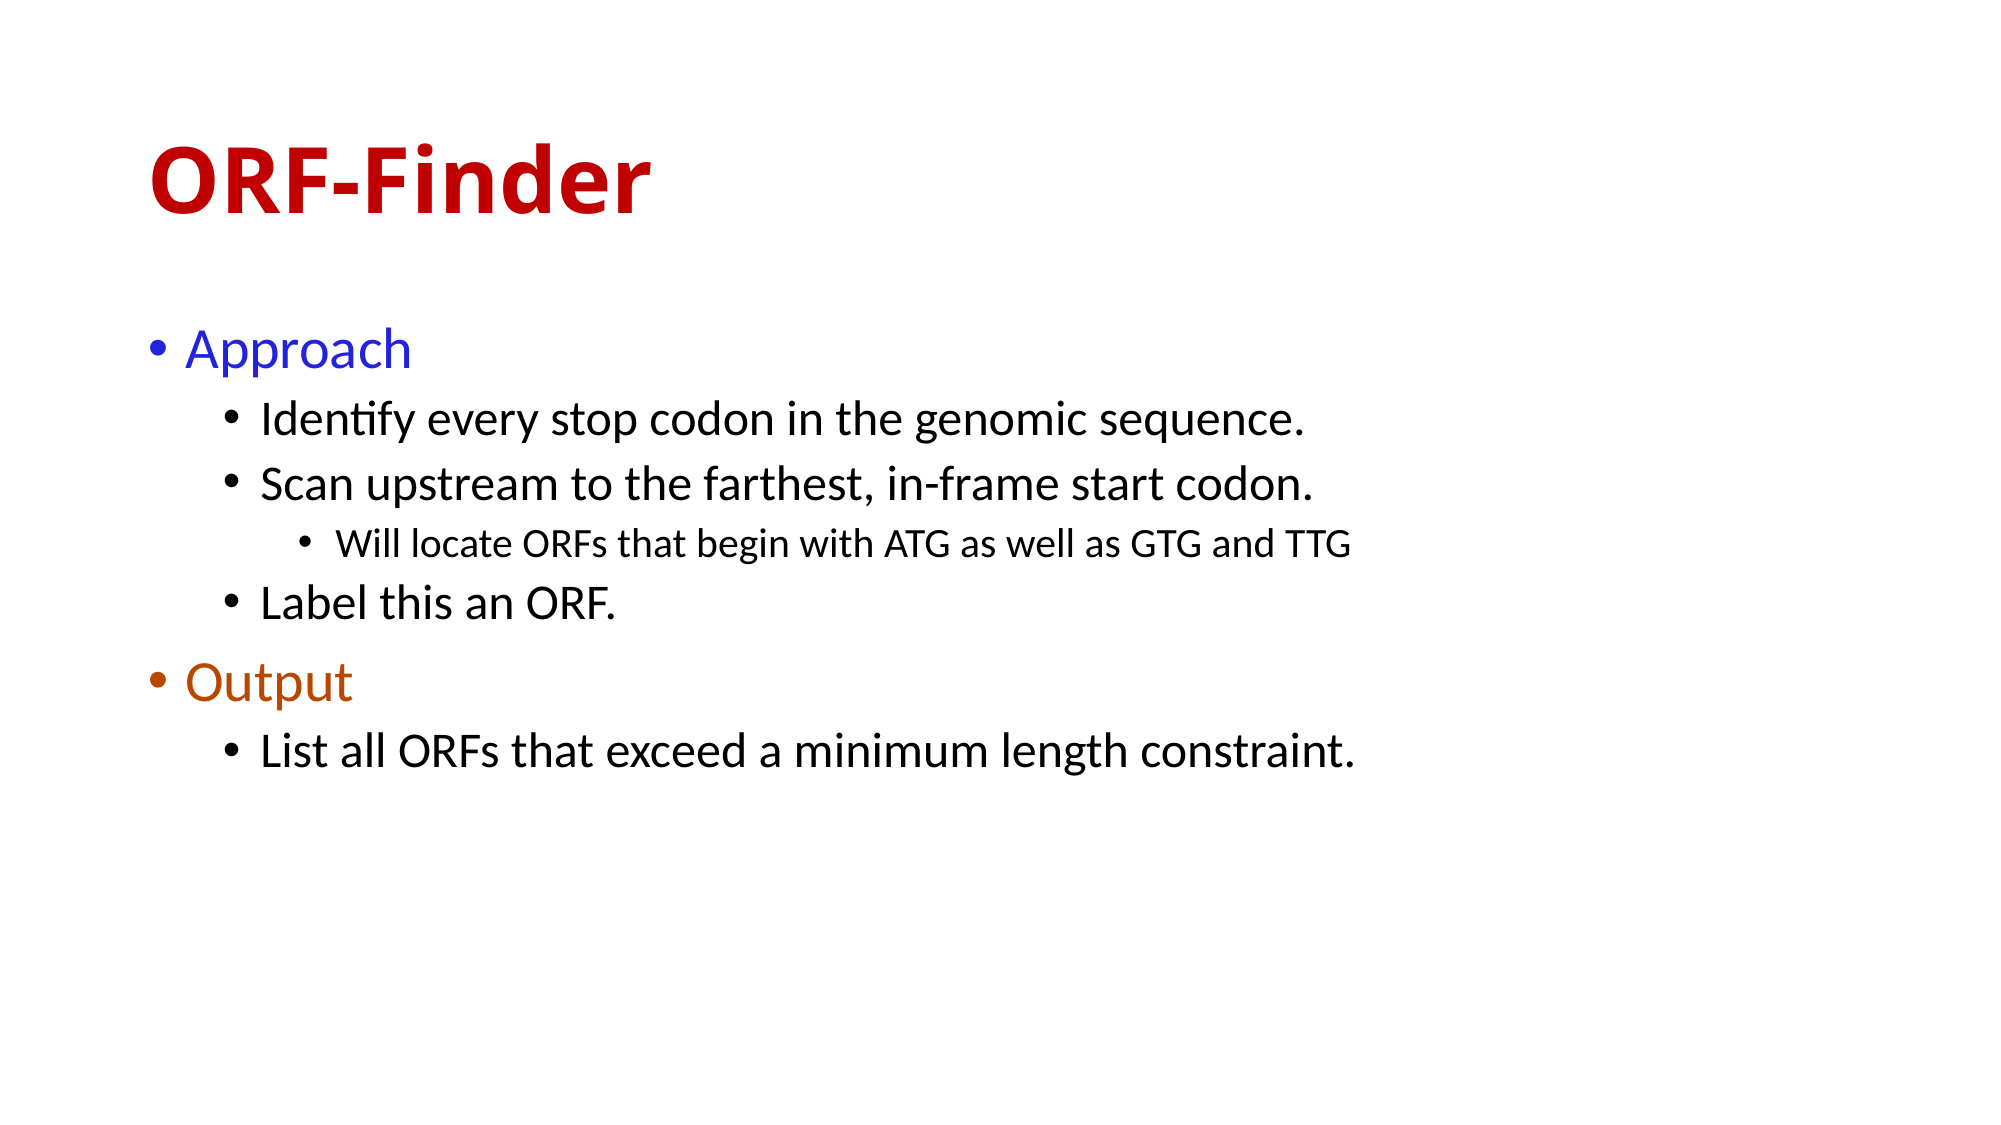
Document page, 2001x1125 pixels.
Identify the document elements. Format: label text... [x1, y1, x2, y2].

list Approach Identify every stop codon in the genomic sequence. Scan upstream to the farthest, in-frame start codon. Will locate ORFs that begin with ATG as well as GTG and TTG Label this an ORF. Output List all ORFs that exceed a minimum length constraint. [132, 306, 1414, 1016]
title ORF-Finder [132, 87, 1414, 276]
